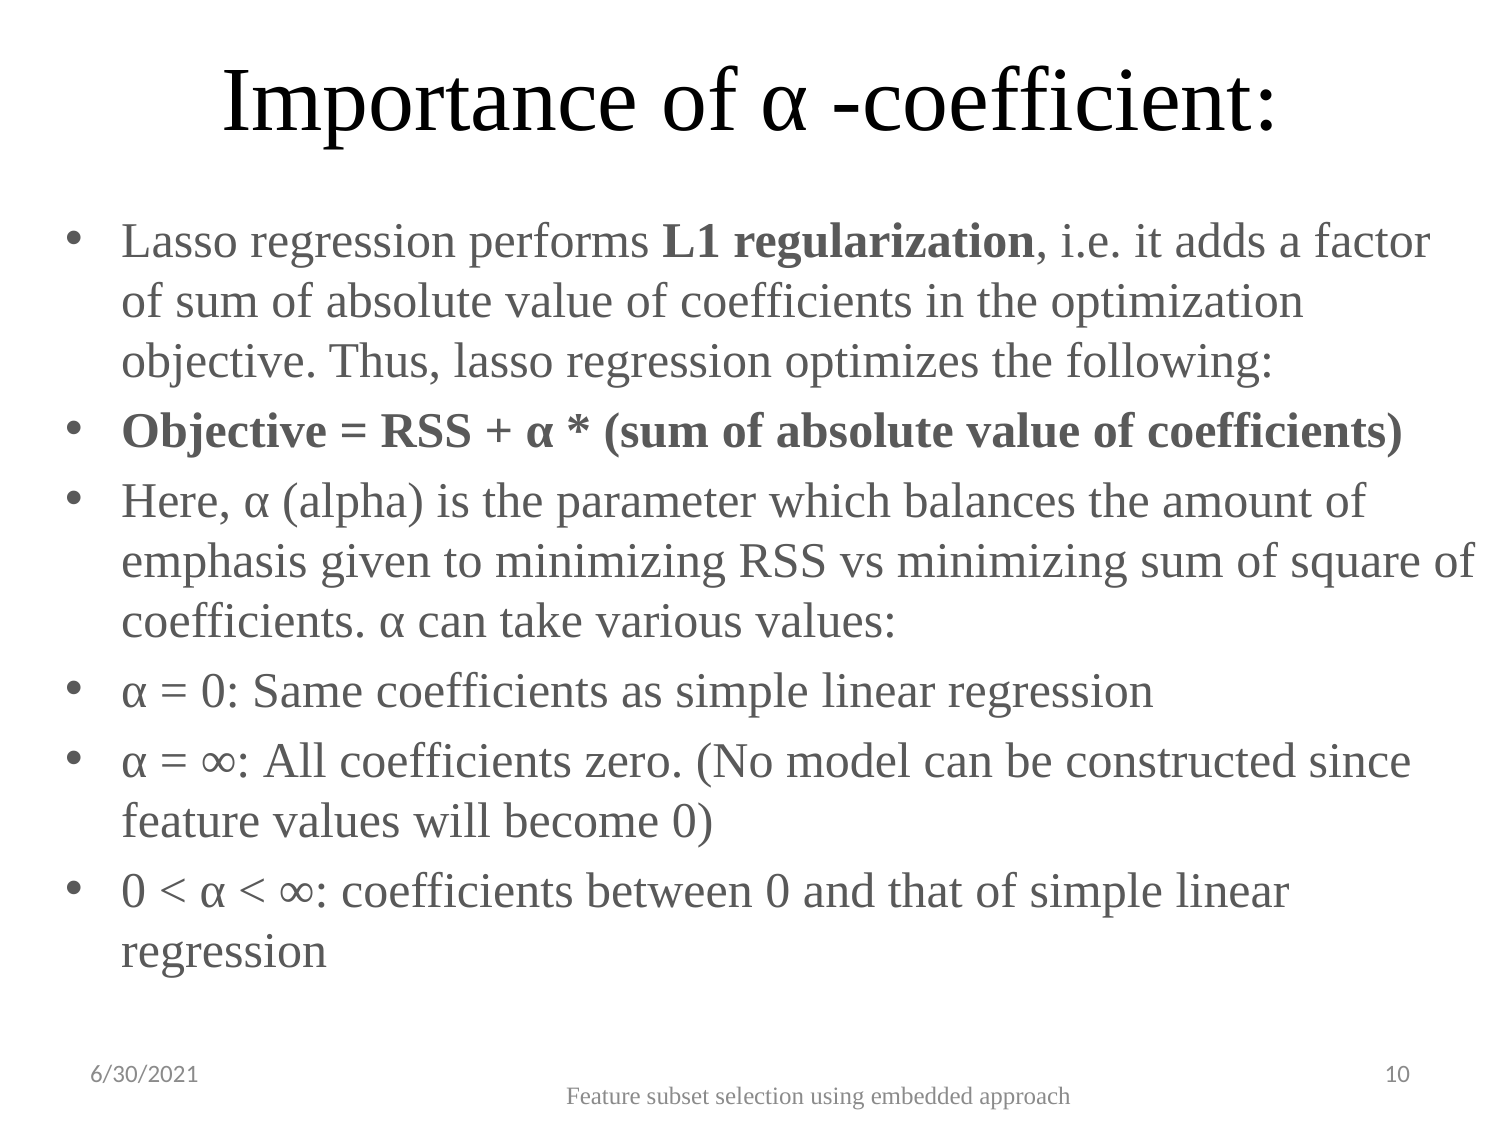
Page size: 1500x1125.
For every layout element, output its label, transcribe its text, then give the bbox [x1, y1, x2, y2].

list Lasso regression performs L1 regularization, i.e. it adds a factor of sum of absolute value of coefficients in the optimization objective. Thus, lasso regression optimizes the following: Objective = RSS + α * (sum of absolute value of coefficients) Here, α (alpha) is the parameter which balances the amount of emphasis given to minimizing RSS vs minimizing sum of square of coefficients. α can take various values: α = 0: Same coefficients as simple linear regression α = ∞: All coefficients zero. (No model can be constructed since feature values will become 0) 0 < α < ∞: coefficients between 0 and that of simple linear regression [50, 200, 1500, 943]
footer Feature subset selection using embedded approach [512, 1065, 1125, 1125]
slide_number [75, 1042, 425, 1103]
title Importance of α -coefficient: [75, 0, 1425, 188]
slide_number 10 [1074, 1042, 1425, 1103]
